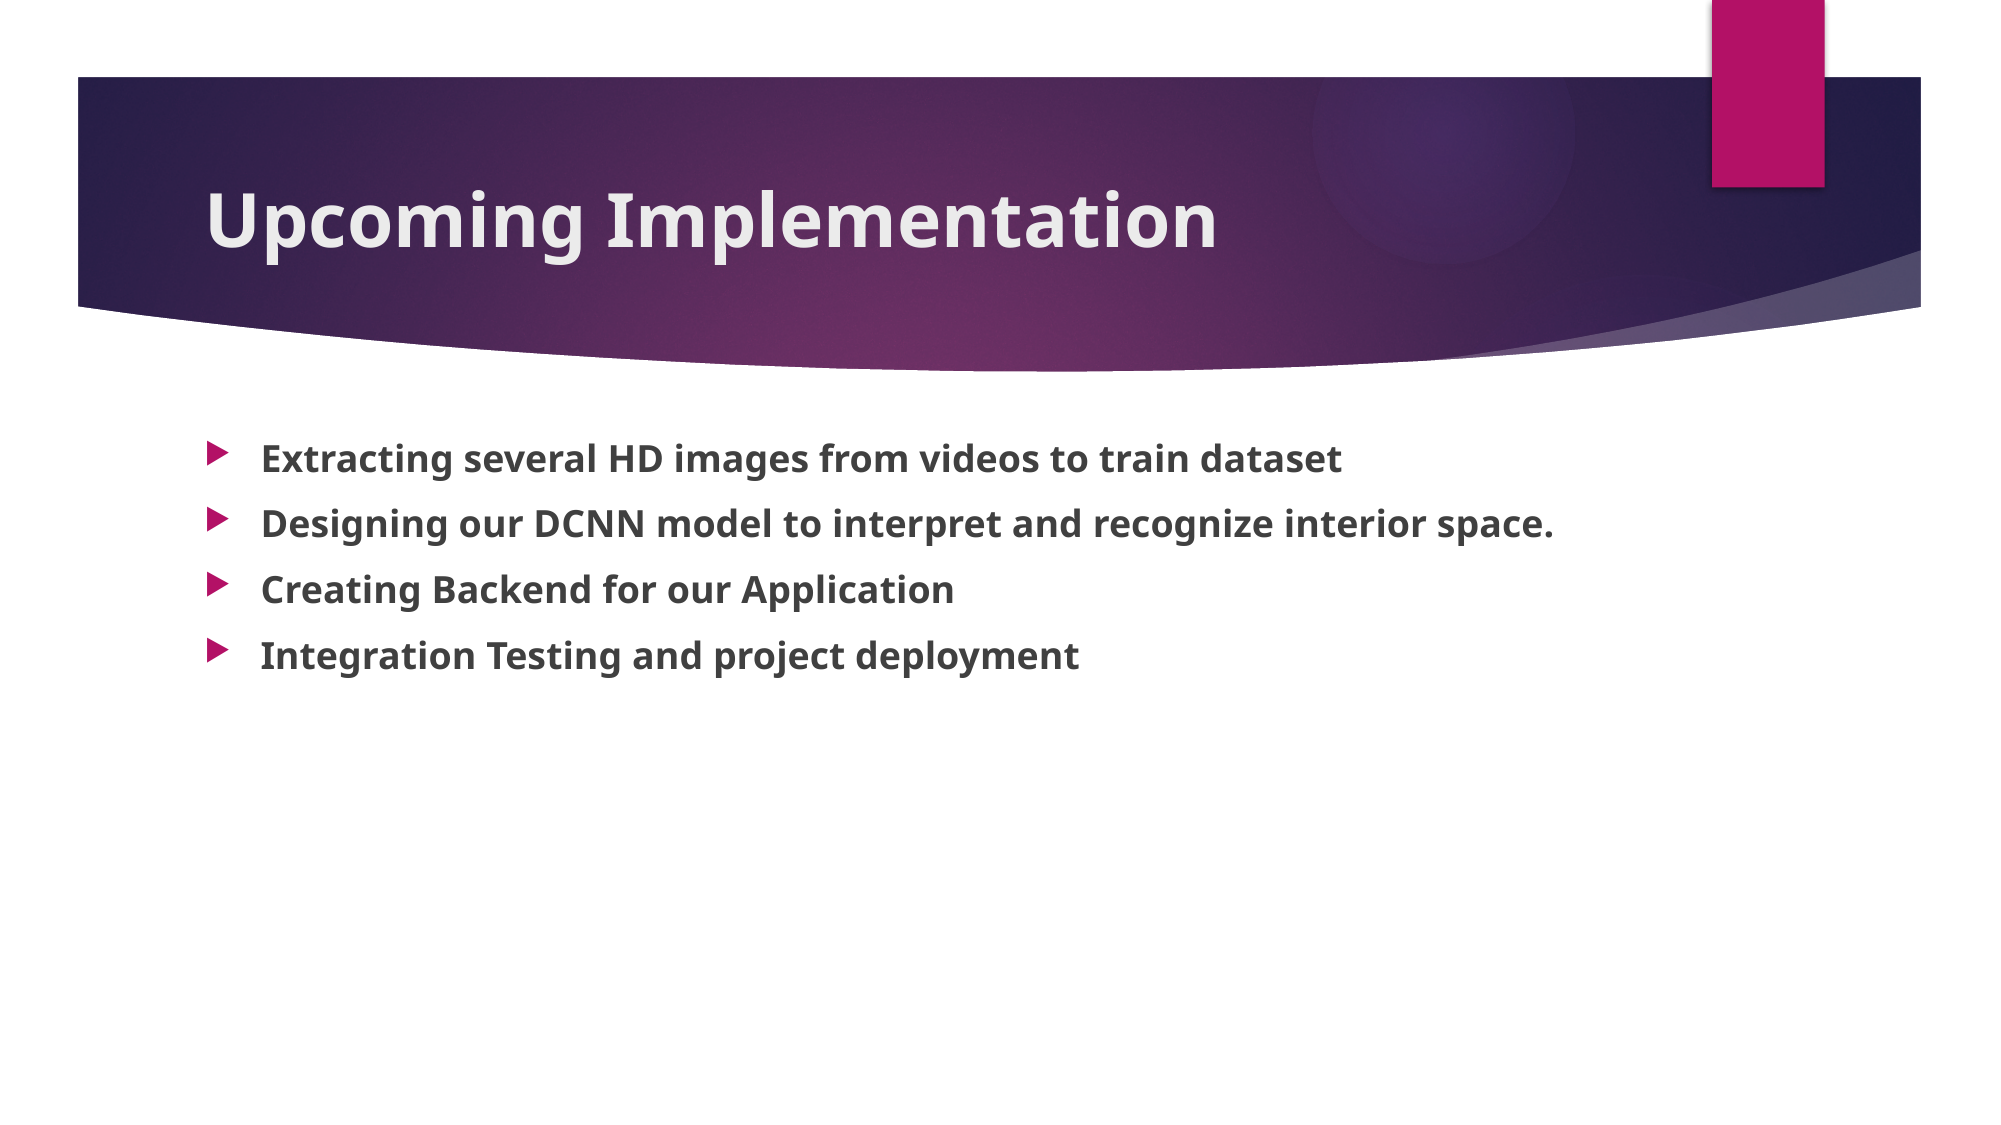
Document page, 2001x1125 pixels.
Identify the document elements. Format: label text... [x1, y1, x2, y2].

list Extracting several HD images from videos to train dataset Designing our DCNN model to interpret and recognize interior space. Creating Backend for our Application Integration Testing and project deployment [189, 427, 1638, 988]
title Upcoming Implementation [189, 159, 1627, 276]
